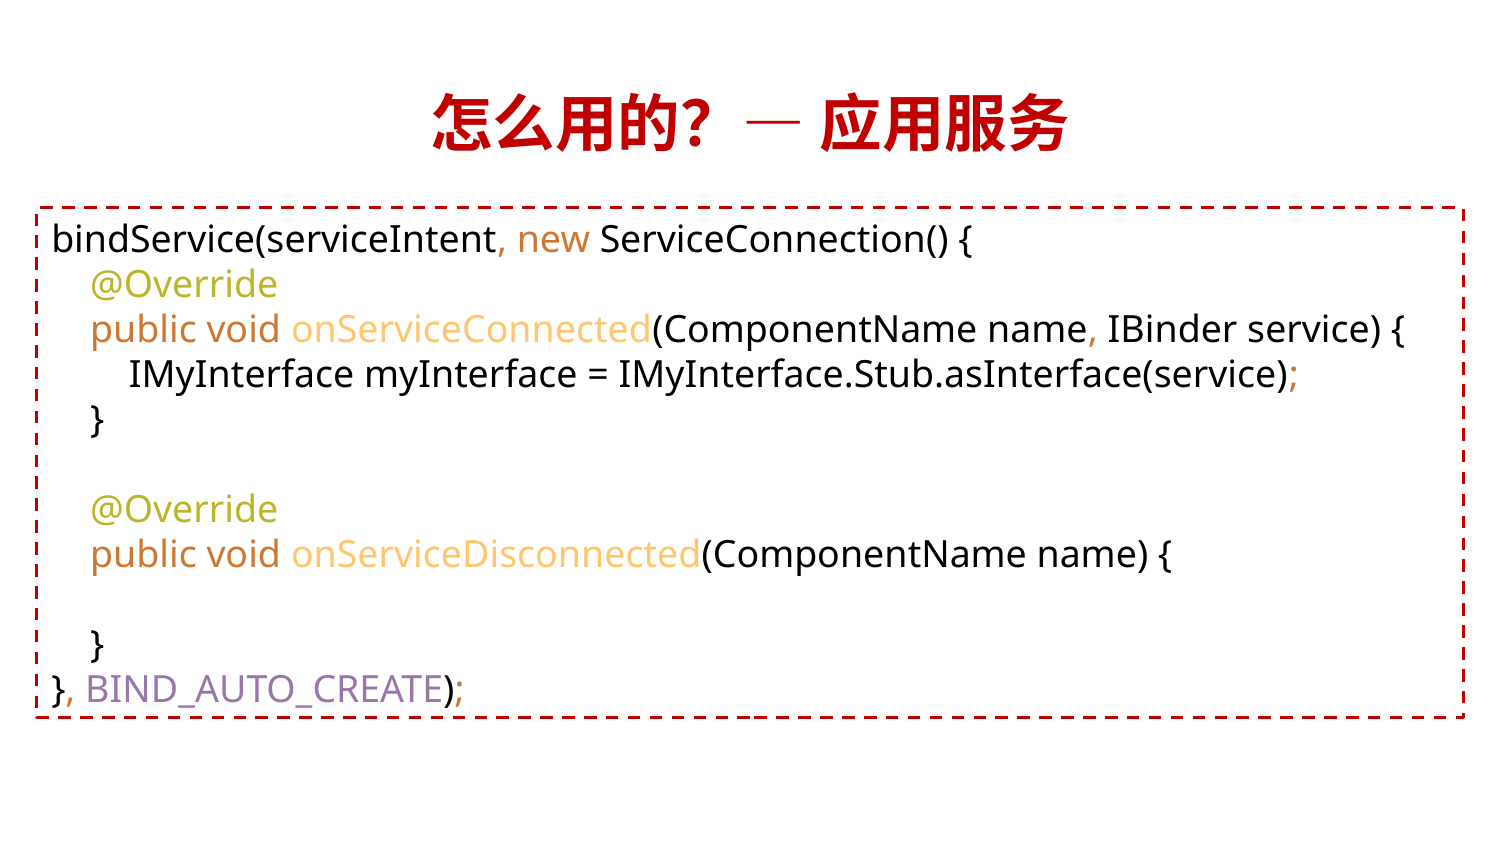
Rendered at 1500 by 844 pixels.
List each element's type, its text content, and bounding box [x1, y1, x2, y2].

title 怎么用的？— 应用服务 [103, 44, 1397, 207]
text_box bindService(serviceIntent, new ServiceConnection() { @Override public void onServiceConnected(ComponentName name, IBinder service) { IMyInterface myInterface = IMyInterface.Stub.asInterface(service); } @Override public void onServiceDisconnected(ComponentName name) { } }, BIND_AUTO_CREATE); [36, 207, 1464, 718]
